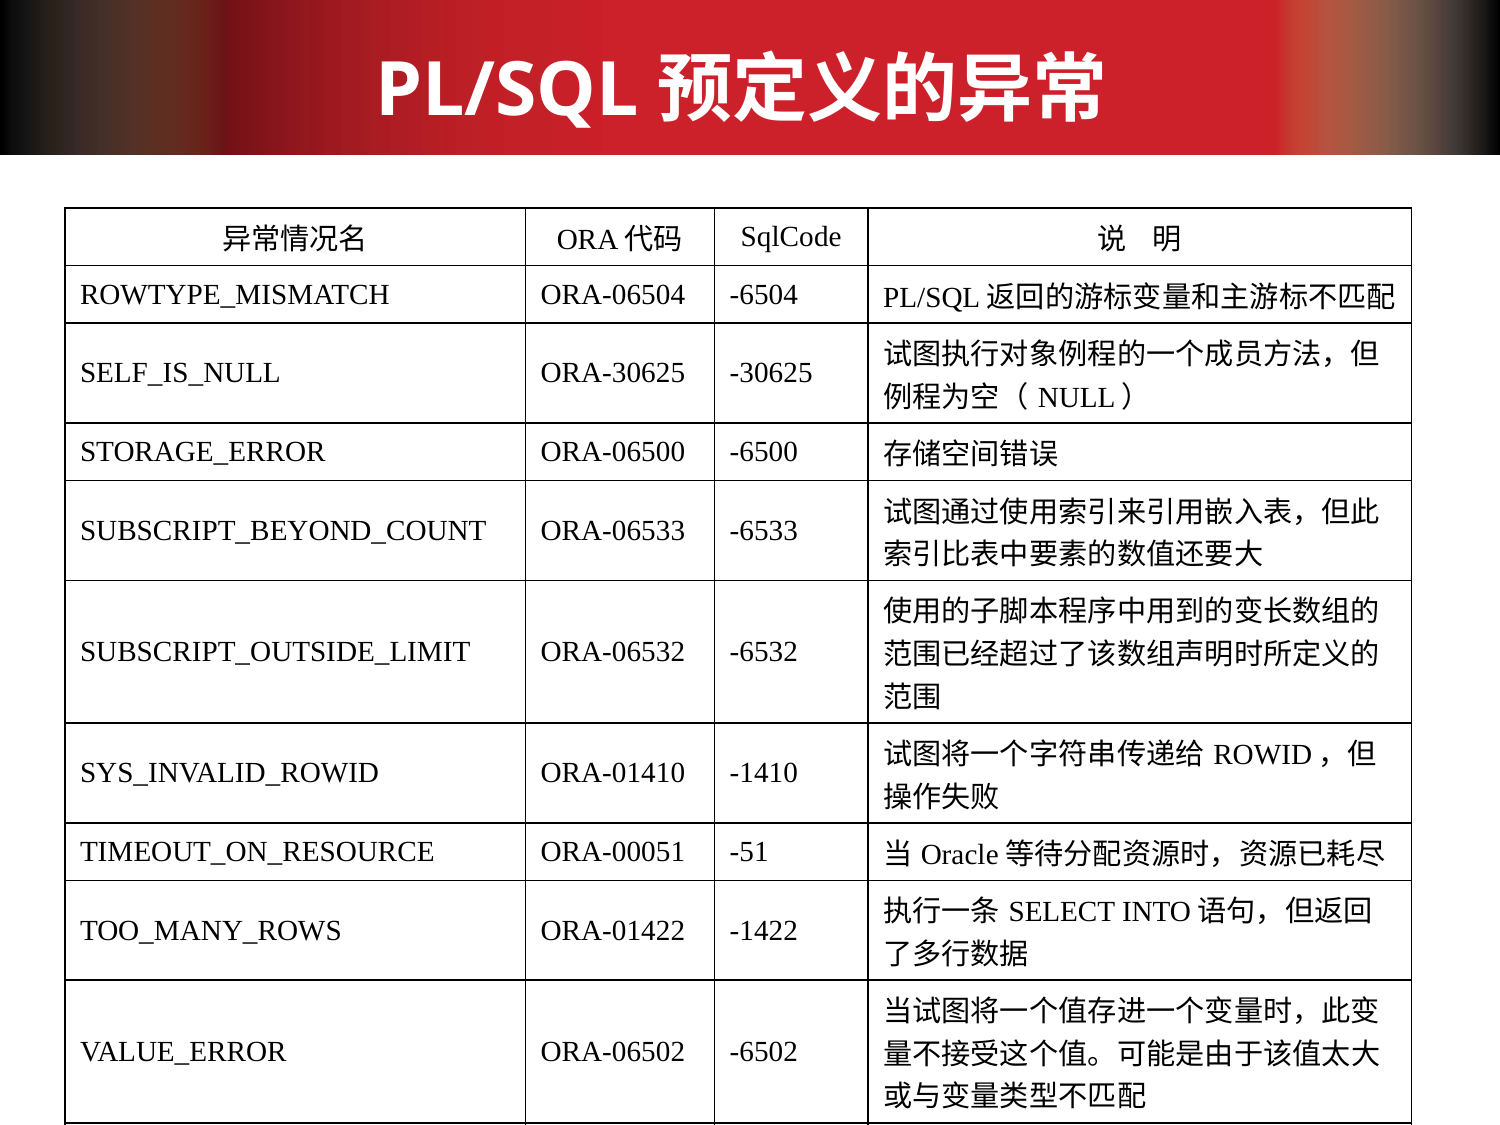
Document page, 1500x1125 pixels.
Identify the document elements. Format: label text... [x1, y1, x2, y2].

table_cell TOO_MANY_ROWS [66, 881, 525, 979]
table_cell PL/SQL返回的游标变量和主游标不匹配 [869, 266, 1411, 322]
picture [0, 0, 1500, 155]
table_header 说 明 [869, 209, 1411, 265]
table_header SqlCode [715, 209, 867, 265]
table_header 异常情况名 [66, 209, 525, 265]
table_cell 试图通过使用索引来引用嵌入表，但此索引比表中要素的数值还要大 [869, 481, 1411, 580]
table_header ORA代码 [526, 209, 714, 265]
table_cell -1410 [715, 724, 867, 822]
table_cell SUBSCRIPT_BEYOND_COUNT [66, 481, 525, 580]
table_cell -6504 [715, 266, 867, 322]
table_cell -30625 [715, 324, 867, 422]
table_cell STORAGE_ERROR [66, 424, 525, 480]
table_cell 使用的子脚本程序中用到的变长数组的范围已经超过了该数组声明时所定义的范围 [869, 581, 1411, 722]
table_cell -1422 [715, 881, 867, 979]
table_cell -6533 [715, 481, 867, 580]
title PL/SQL预定义的异常 [62, 21, 1438, 150]
table_cell ROWTYPE_MISMATCH [66, 266, 525, 322]
table_cell -6500 [715, 424, 867, 480]
table_cell SELF_IS_NULL [66, 324, 525, 422]
table_cell 执行一条SELECT INTO语句，但返回了多行数据 [869, 881, 1411, 979]
table_cell -6502 [715, 981, 867, 1122]
table_cell ORA-06504 [526, 266, 714, 322]
table_cell ORA-30625 [526, 324, 714, 422]
table_cell 当试图将一个值存进一个变量时，此变量不接受这个值。可能是由于该值太大或与变量类型不匹配 [869, 981, 1411, 1122]
table_cell 存储空间错误 [869, 424, 1411, 480]
table_cell VALUE_ERROR [66, 981, 525, 1122]
table_cell ORA-01410 [526, 724, 714, 822]
table_cell ORA-00051 [526, 824, 714, 880]
table_cell ORA-06500 [526, 424, 714, 480]
table_cell -6532 [715, 581, 867, 722]
table_cell ORA-06502 [526, 981, 714, 1122]
table_cell 当Oracle等待分配资源时，资源已耗尽 [869, 824, 1411, 880]
table_cell TIMEOUT_ON_RESOURCE [66, 824, 525, 880]
table_cell -51 [715, 824, 867, 880]
table_cell 试图执行对象例程的一个成员方法，但例程为空（NULL） [869, 324, 1411, 422]
table_cell ORA-06532 [526, 581, 714, 722]
table_cell SUBSCRIPT_OUTSIDE_LIMIT [66, 581, 525, 722]
table_cell 试图将一个字符串传递给ROWID，但操作失败 [869, 724, 1411, 822]
table_cell ORA-06533 [526, 481, 714, 580]
table_cell ORA-01422 [526, 881, 714, 979]
table_cell SYS_INVALID_ROWID [66, 724, 525, 822]
